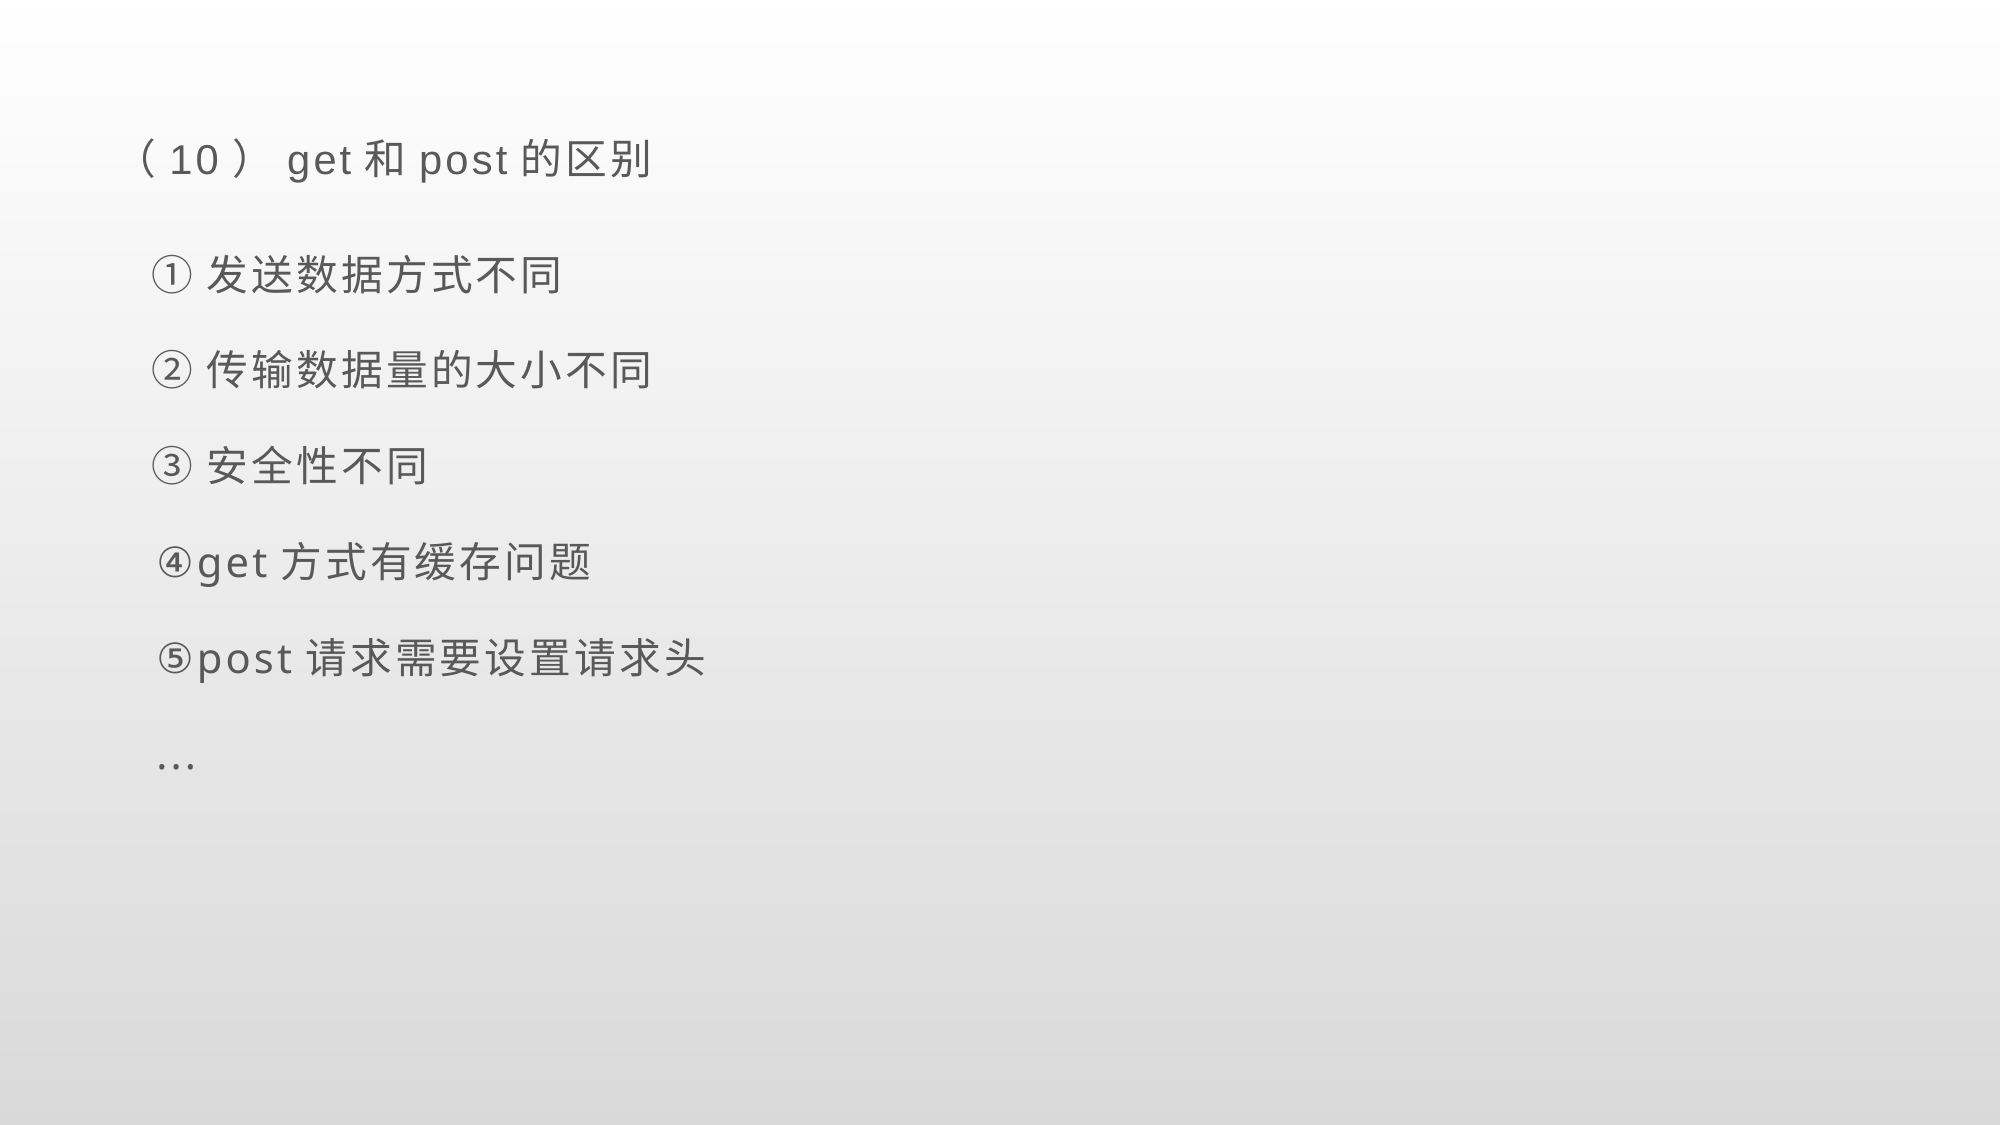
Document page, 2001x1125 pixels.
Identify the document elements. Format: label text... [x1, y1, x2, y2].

list ①发送数据方式不同 ②传输数据量的大小不同 ③安全性不同 ④get方式有缓存问题 ⑤post请求需要设置请求头 ... [99, 215, 1900, 1026]
title （10）get和post的区别 [99, 99, 1900, 215]
